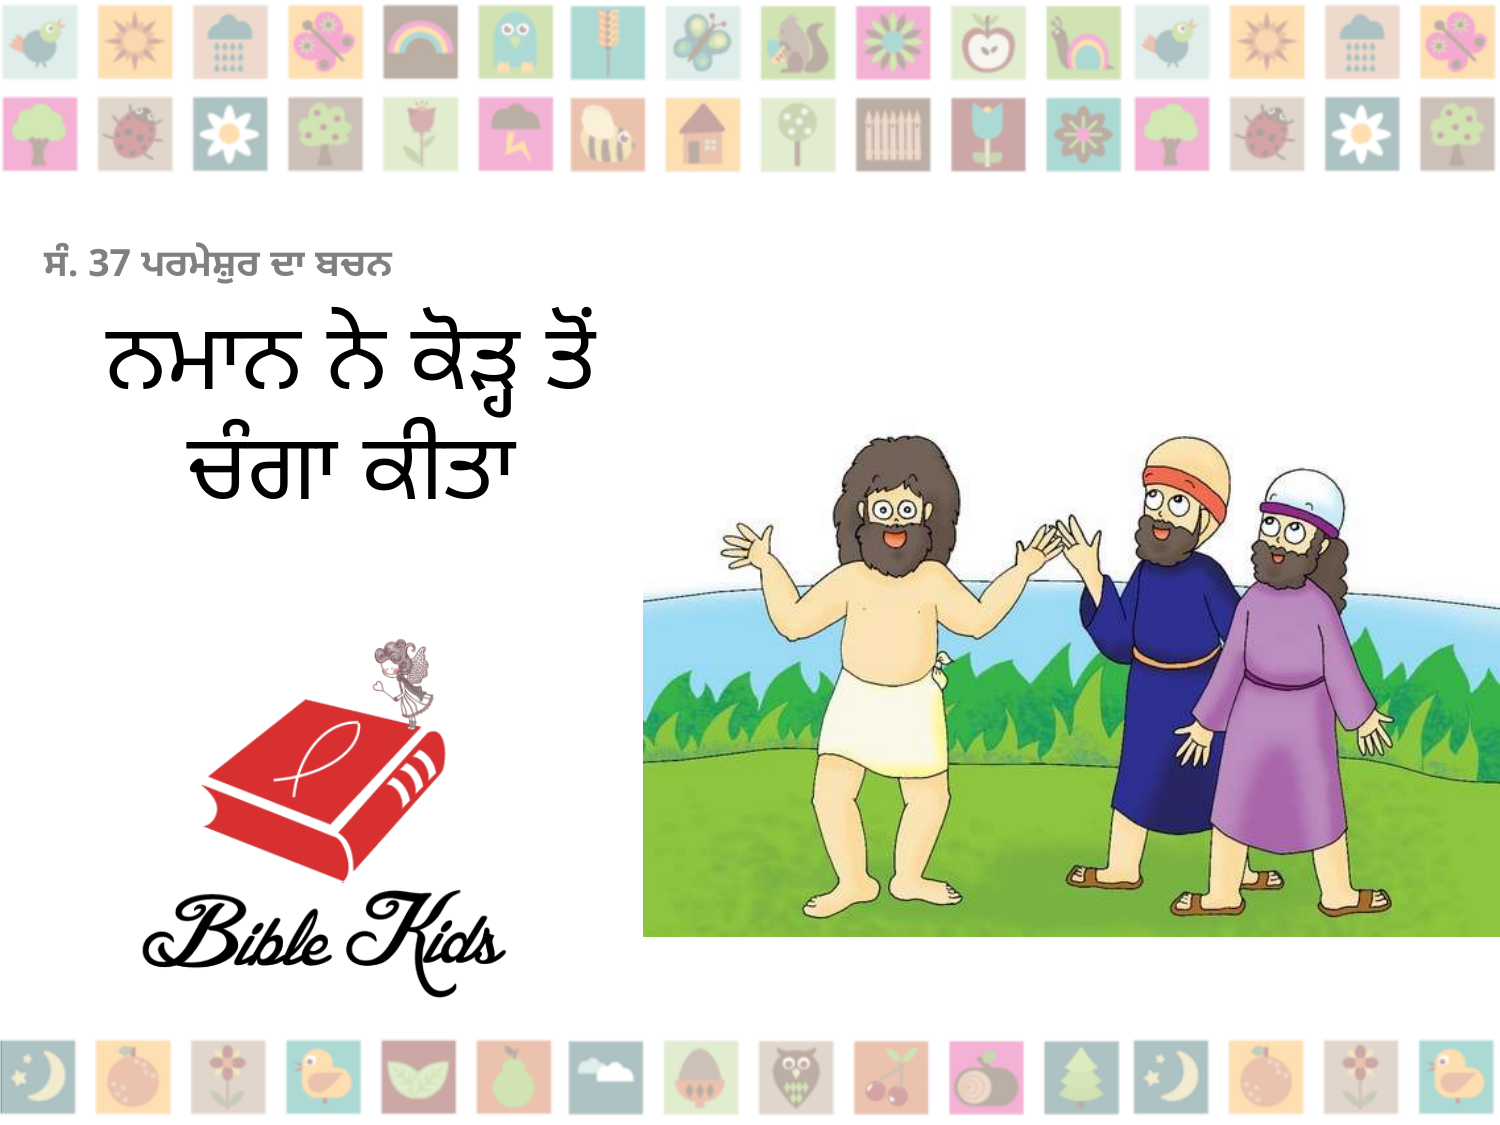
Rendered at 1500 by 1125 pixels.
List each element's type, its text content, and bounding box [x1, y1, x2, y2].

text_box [0, 3, 1500, 181]
text_box ਨਮਾਨ ਨੇ ਕੋੜ੍ਹ ਤੋਂ ਚੰਗਾ ਕੀਤਾ [29, 290, 675, 526]
text_box ਸੰ. 37 ਪਰਮੇਸ਼ੁਰ ਦਾ ਬਚਨ [29, 231, 585, 290]
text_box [0, 1028, 1500, 1118]
picture [117, 600, 544, 1027]
picture [643, 328, 1500, 937]
